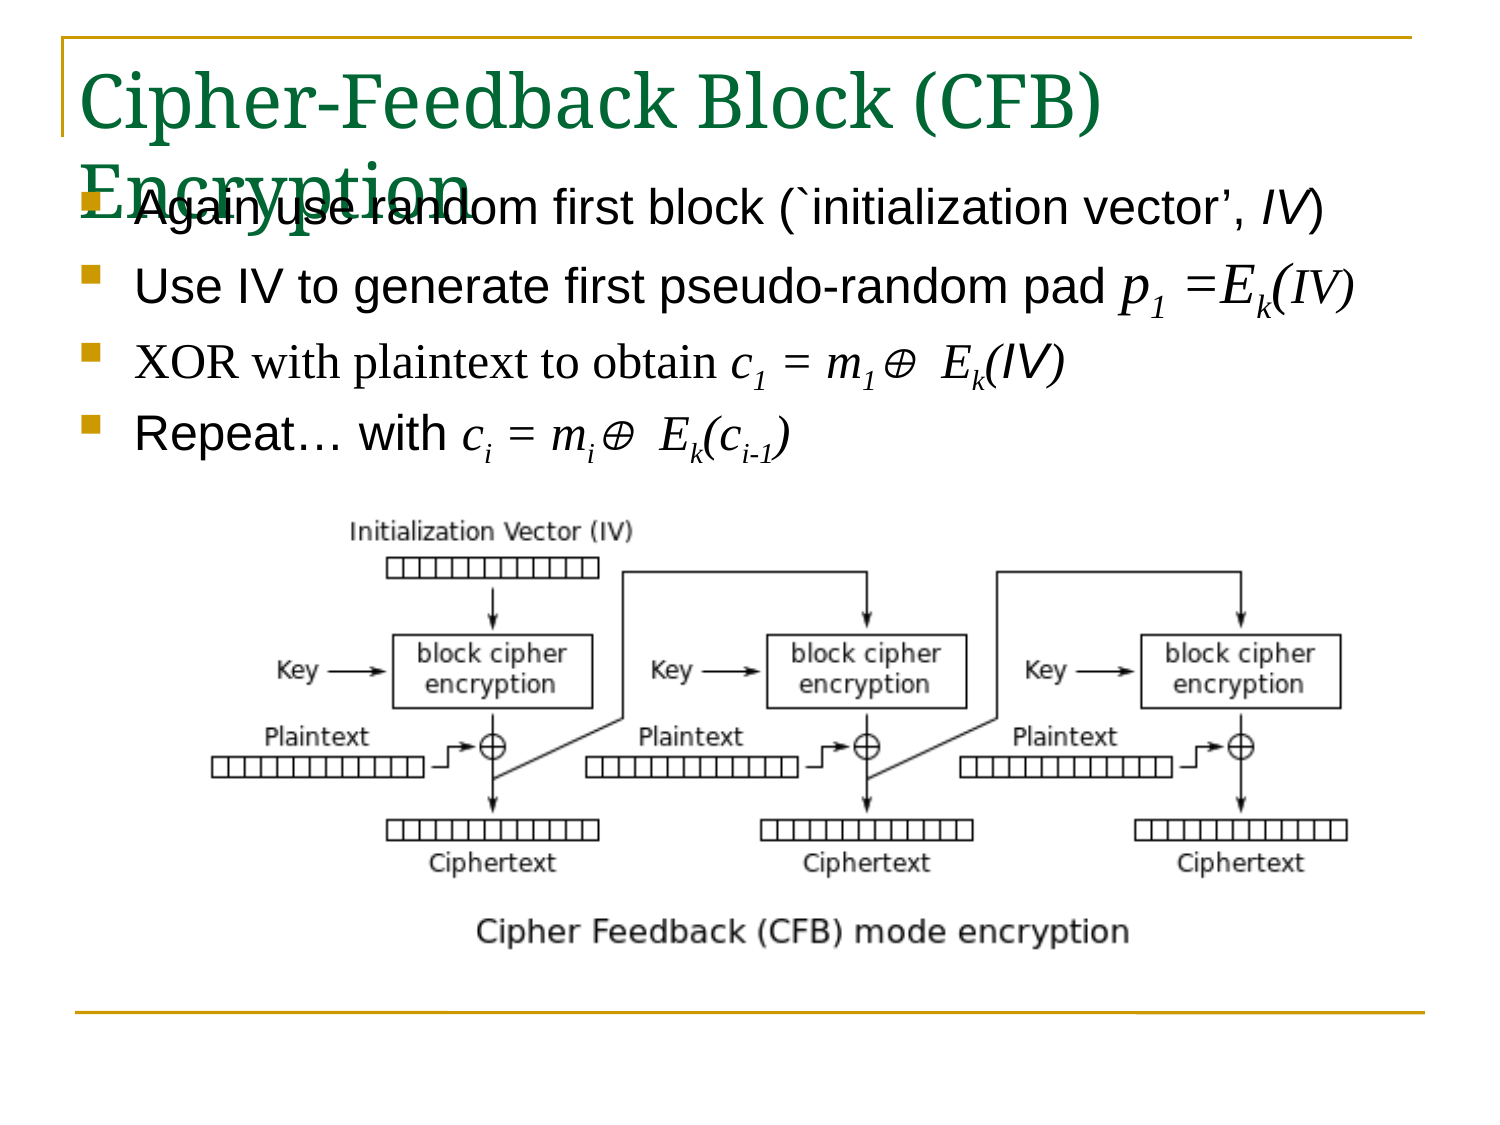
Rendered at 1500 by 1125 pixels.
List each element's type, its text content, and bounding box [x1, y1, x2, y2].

title Cipher-Feedback Block (CFB) Encryption [63, 45, 1459, 174]
picture [170, 484, 1393, 977]
list Again use random first block (`initialization vector’, IV) Use IV to generate first pseudo-random pad p1 =Ek(IV) XOR with plaintext to obtain c1 = m1 Ek(IV) Repeat… with ci = mi Ek(ci-1) [64, 173, 1393, 528]
